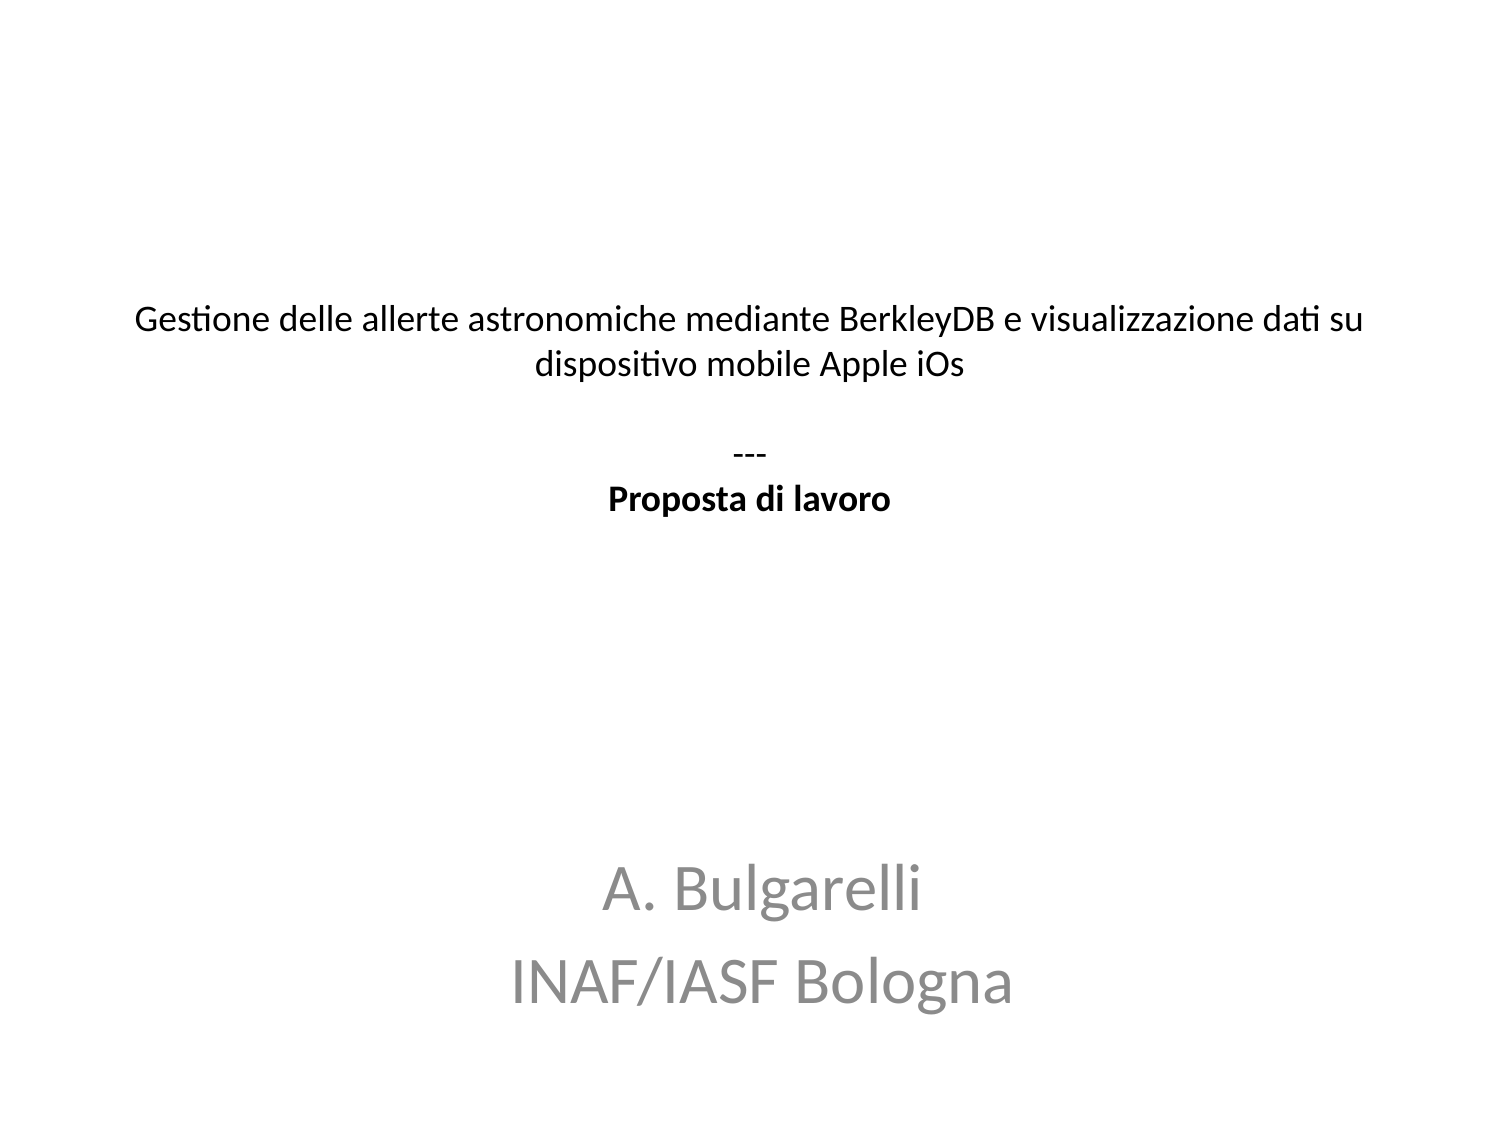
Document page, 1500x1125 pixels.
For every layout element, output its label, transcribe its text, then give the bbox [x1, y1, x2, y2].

title Gestione delle allerte astronomiche mediante BerkleyDB e visualizzazione dati su dispositivo mobile Apple iOs --- Proposta di lavoro [112, 286, 1388, 528]
subtitle A. Bulgarelli INAF/IASF Bologna [237, 836, 1288, 1124]
